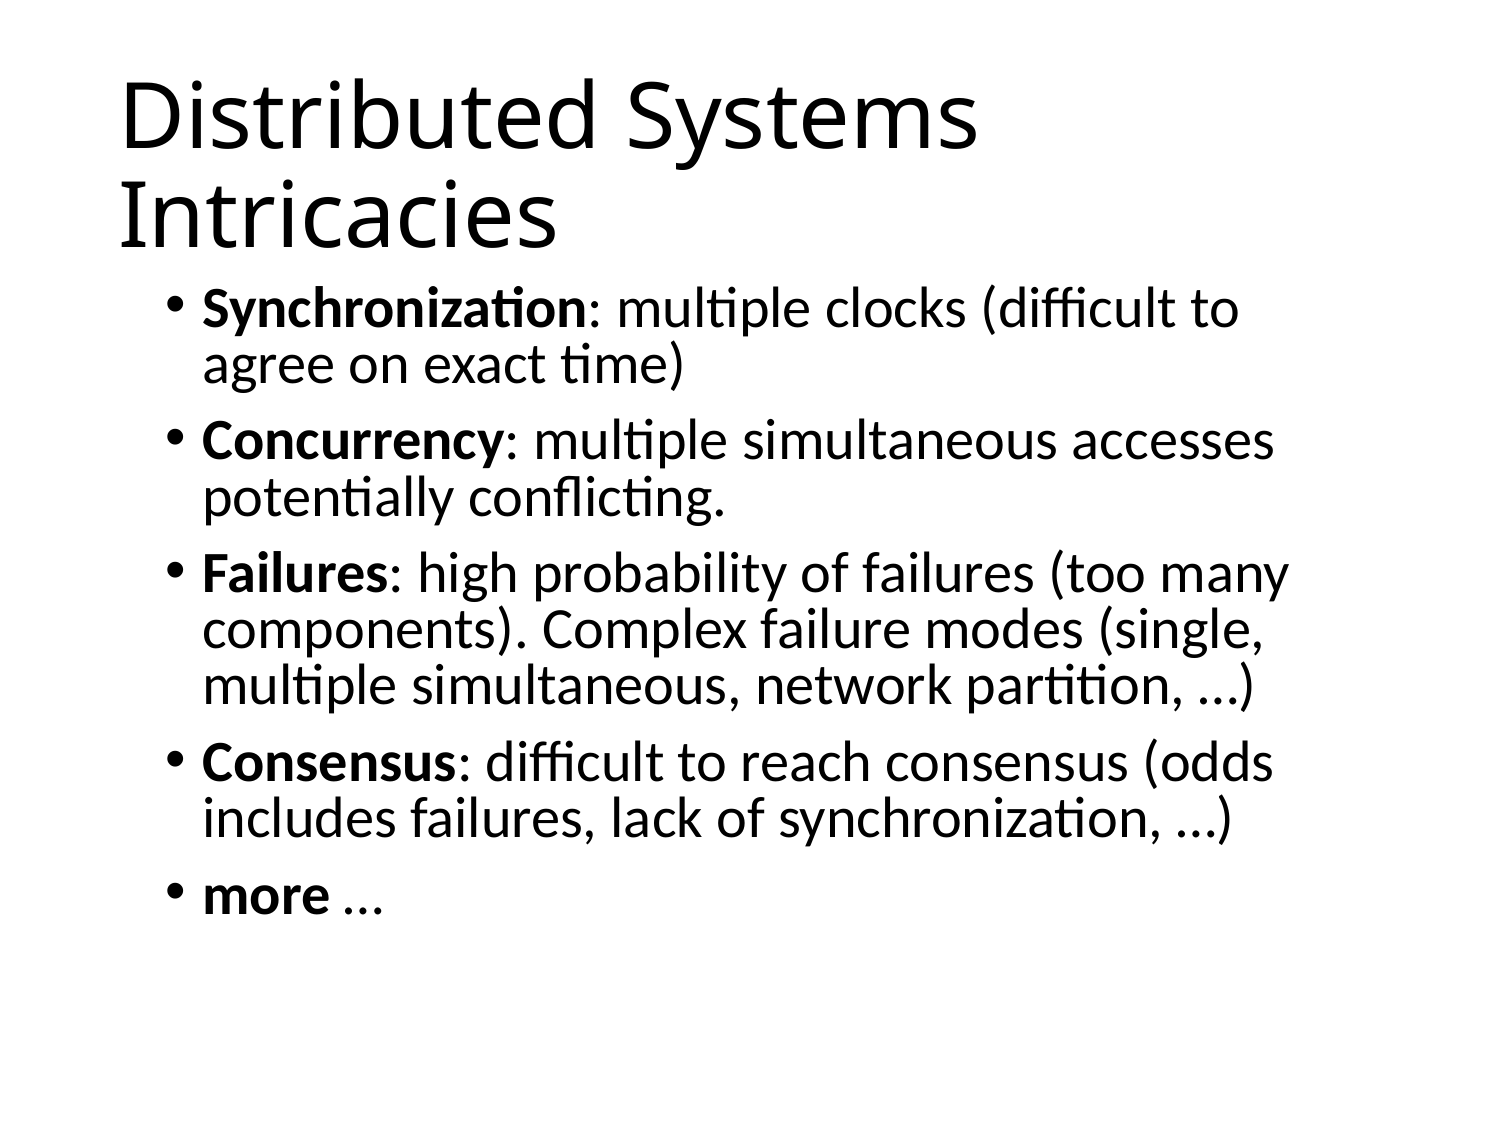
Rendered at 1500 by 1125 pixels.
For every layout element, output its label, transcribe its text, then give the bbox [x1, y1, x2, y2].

title Distributed Systems Intricacies [103, 59, 1397, 278]
list Synchronization: multiple clocks (difficult to agree on exact time) Concurrency: multiple simultaneous accesses potentially conflicting. Failures: high probability of failures (too many components). Complex failure modes (single, multiple simultaneous, network partition, …) Consensus: difficult to reach consensus (odds includes failures, lack of synchronization, …) more … [150, 275, 1378, 1038]
